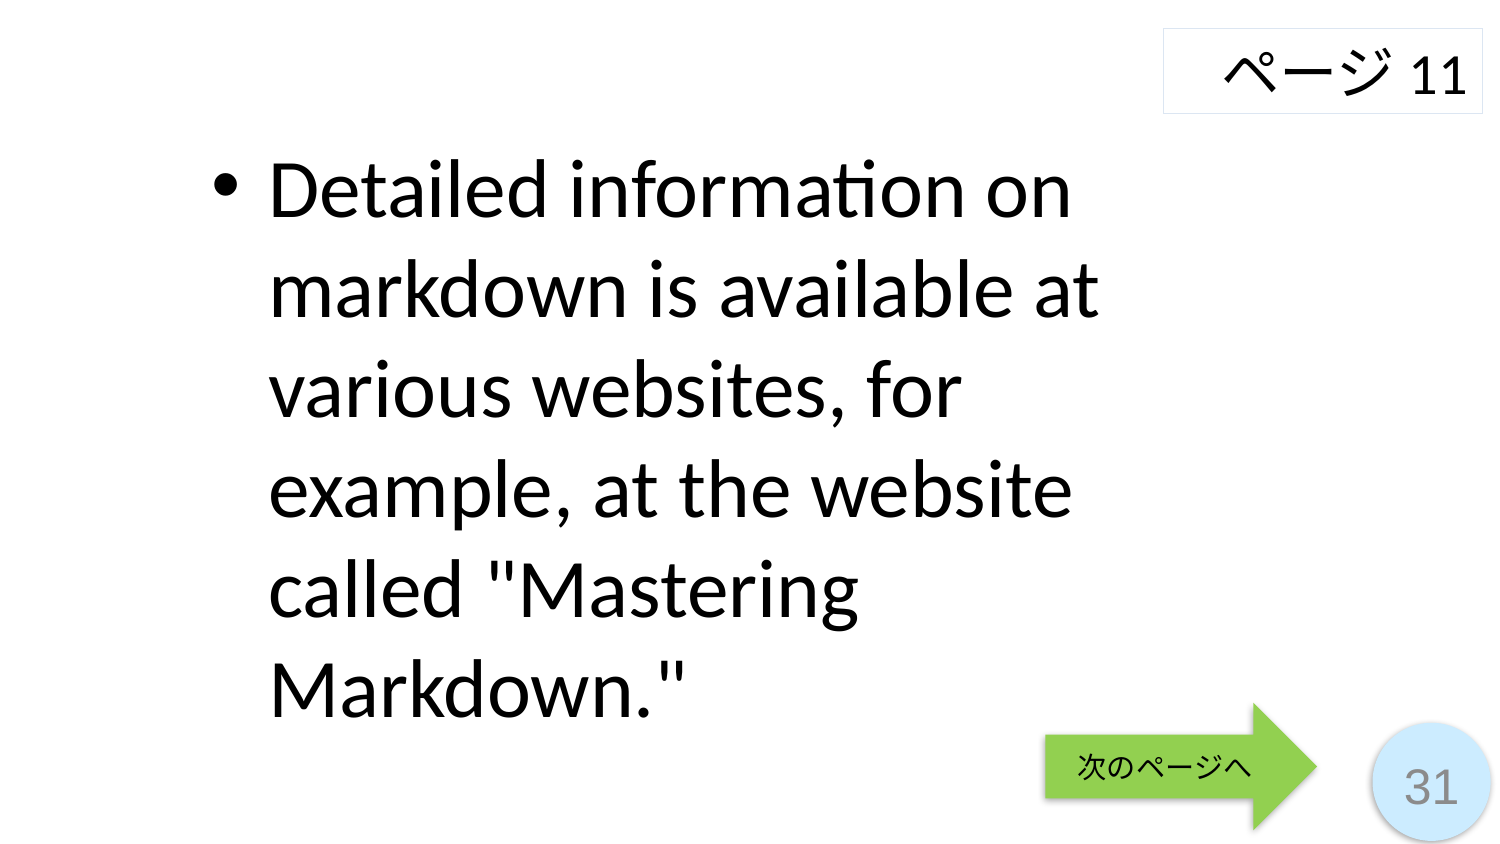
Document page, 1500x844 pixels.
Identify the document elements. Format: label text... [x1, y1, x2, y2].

slide_number 31 [1372, 762, 1491, 807]
text_box ページ11 [1163, 28, 1483, 114]
list Detailed information on markdown is available at various websites, for example, at the website called "Mastering Markdown." [196, 126, 1223, 765]
text_box 次のページへ [1044, 701, 1318, 831]
